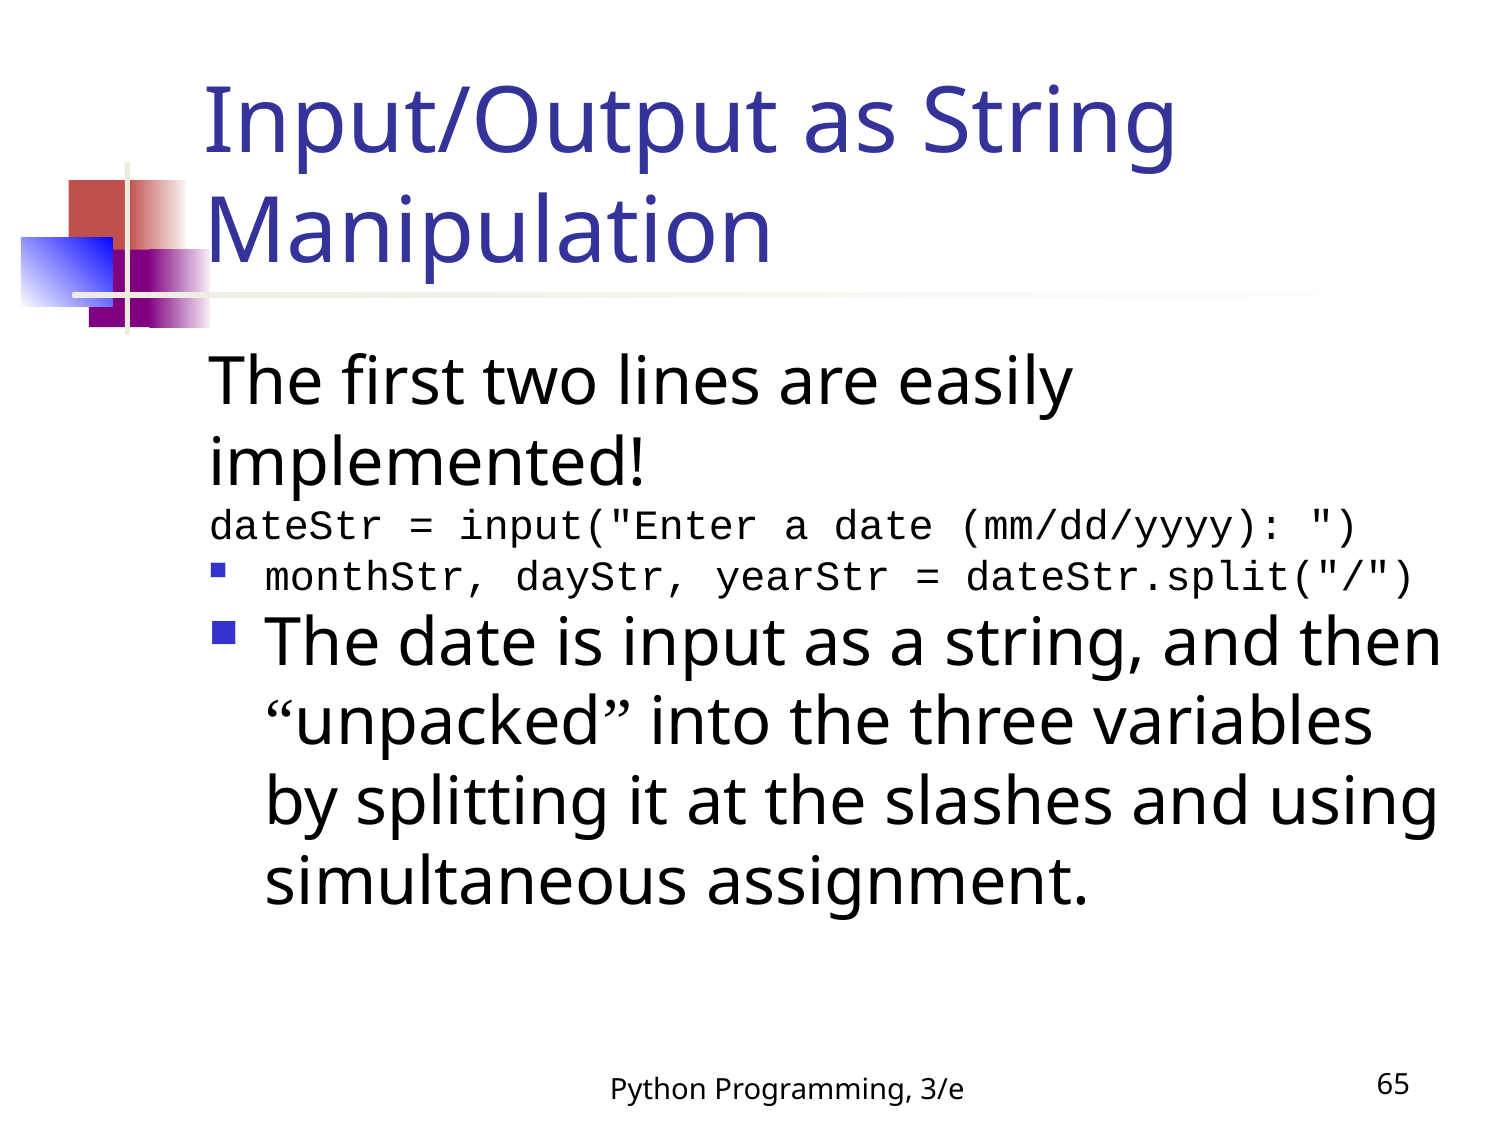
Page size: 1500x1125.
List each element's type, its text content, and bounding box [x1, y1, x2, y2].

text_box Input/Output as String Manipulation [188, 101, 1467, 289]
text_box <number> [1112, 1037, 1425, 1113]
text_box The first two lines are easily implemented! dateStr = input("Enter a date (mm/dd/yyyy): ") monthStr, dayStr, yearStr = dateStr.split("/") The date is input as a string, and then “unpacked” into the three variables by splitting it at the slashes and using simultaneous assignment. [193, 330, 1469, 1006]
text_box Python Programming, 3/e [549, 1037, 1025, 1113]
